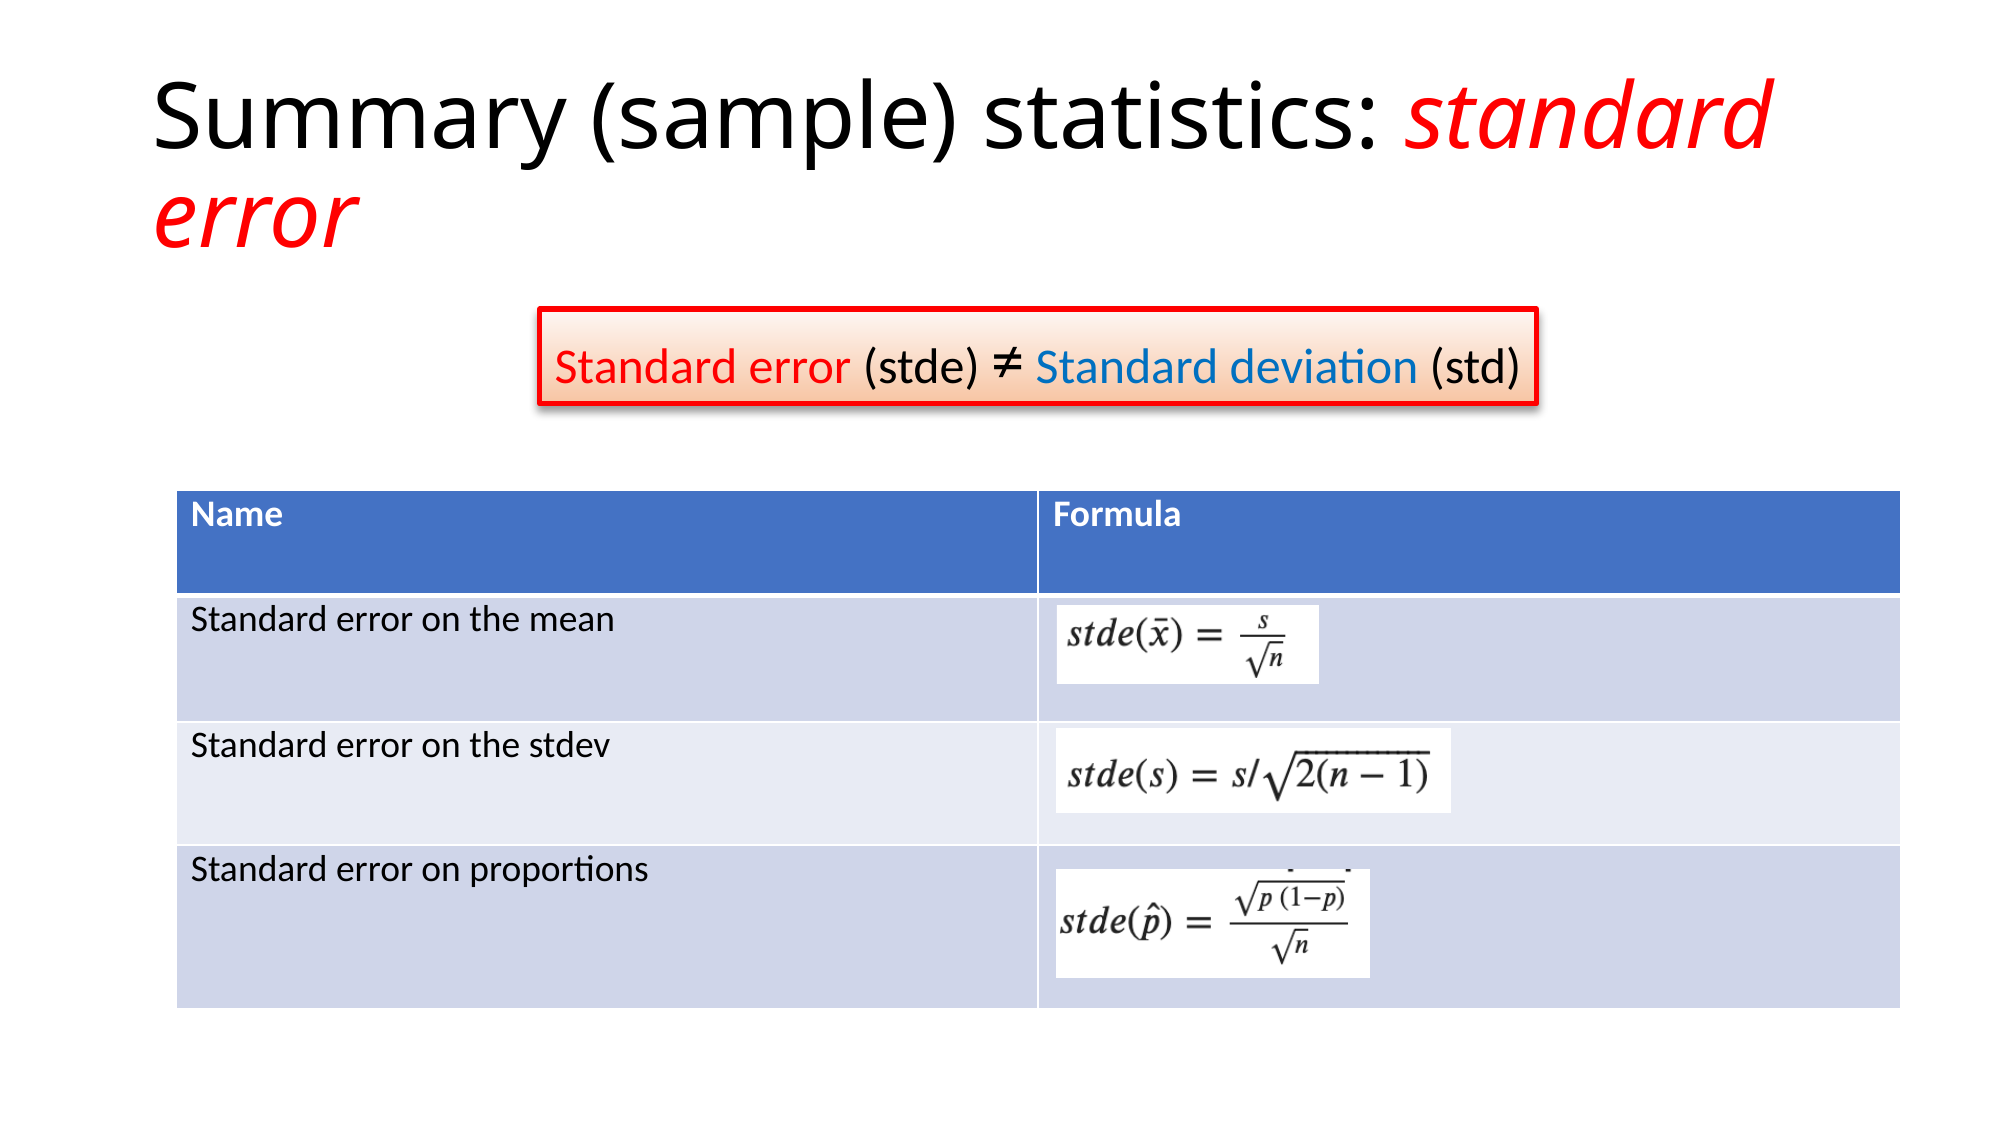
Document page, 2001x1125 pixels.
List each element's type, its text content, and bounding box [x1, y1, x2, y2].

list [1056, 605, 1325, 684]
title Summary (sample) statistics: standard error [137, 59, 1863, 278]
picture [1056, 728, 1451, 813]
text_box Standard error (stde) ≠ Standard deviation (std) [539, 309, 1537, 404]
table_cell [1039, 846, 1900, 1008]
table_cell [1039, 723, 1900, 844]
table_header Formula [1039, 491, 1900, 593]
table_cell Standard error on proportions [177, 846, 1037, 1008]
table_cell Standard error on the mean [177, 598, 1037, 721]
table_cell Standard error on the stdev [177, 723, 1037, 844]
table_header Name [177, 491, 1037, 593]
table_cell [1039, 598, 1900, 721]
picture [1056, 869, 1370, 978]
